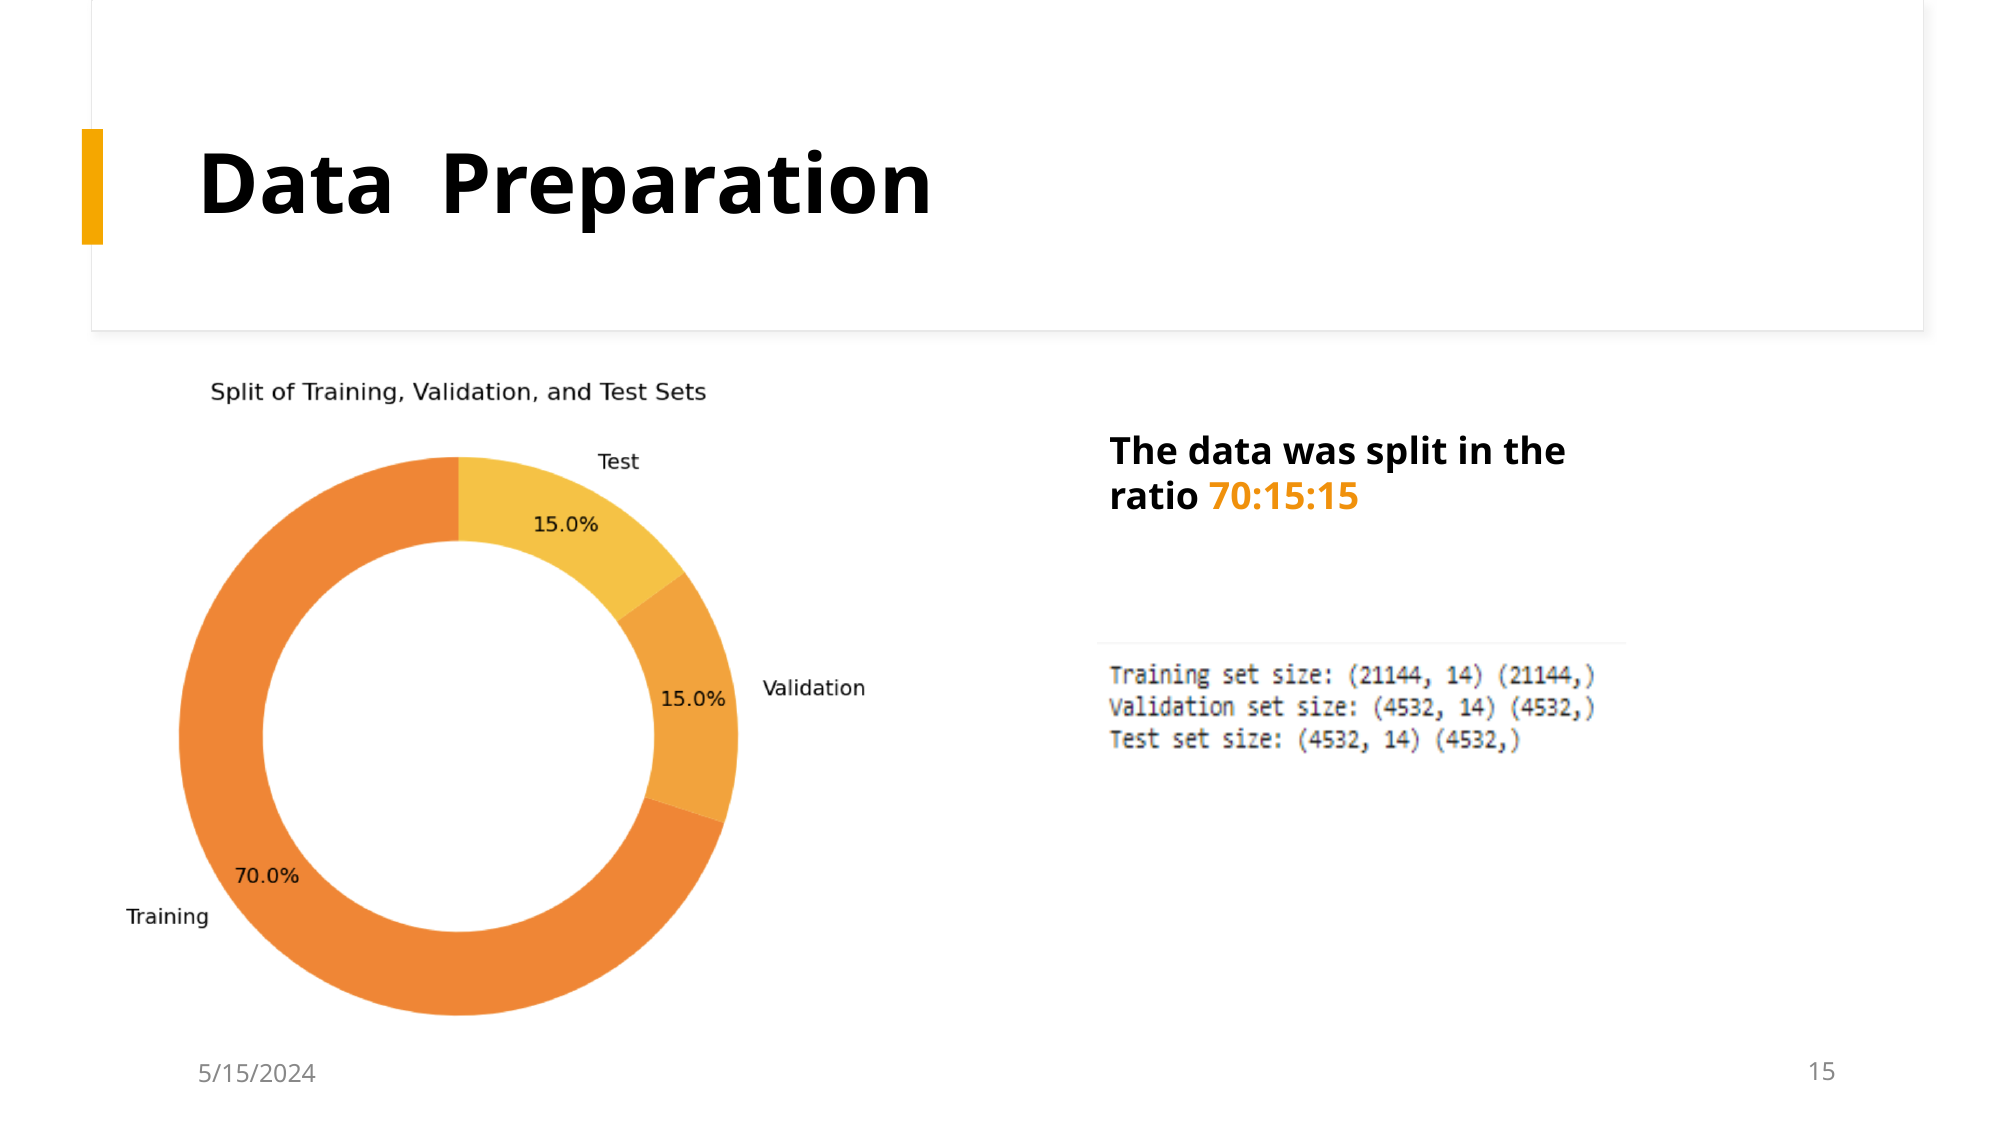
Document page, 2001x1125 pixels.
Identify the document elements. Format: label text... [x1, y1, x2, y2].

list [106, 367, 881, 1043]
text_box The data was split in the ratio 70:15:15 [1094, 419, 1671, 525]
slide_number ‹#› [1401, 1042, 1851, 1103]
picture [1090, 641, 1627, 770]
title Data Preparation [183, 90, 1851, 284]
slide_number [183, 1051, 633, 1103]
